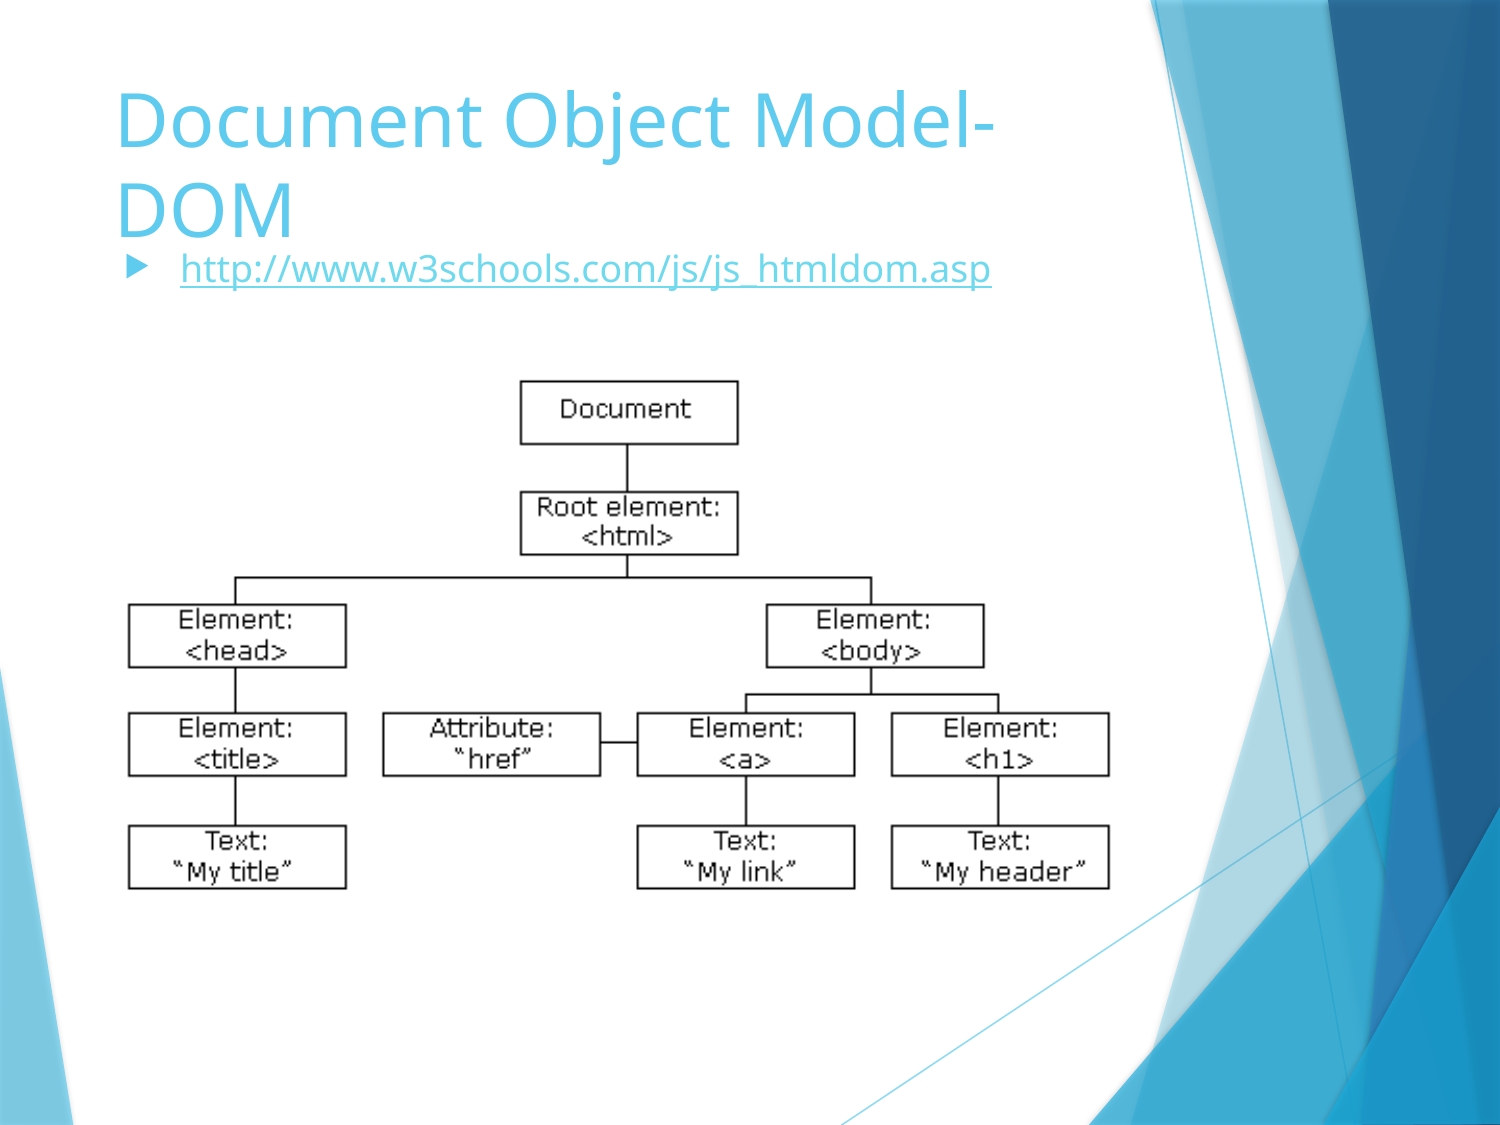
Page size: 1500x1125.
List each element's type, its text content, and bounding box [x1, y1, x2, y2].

list http://www.w3schools.com/js/js_htmldom.asp [108, 237, 1150, 363]
title Document Object Model-DOM [99, 65, 1142, 283]
picture [113, 357, 1128, 913]
